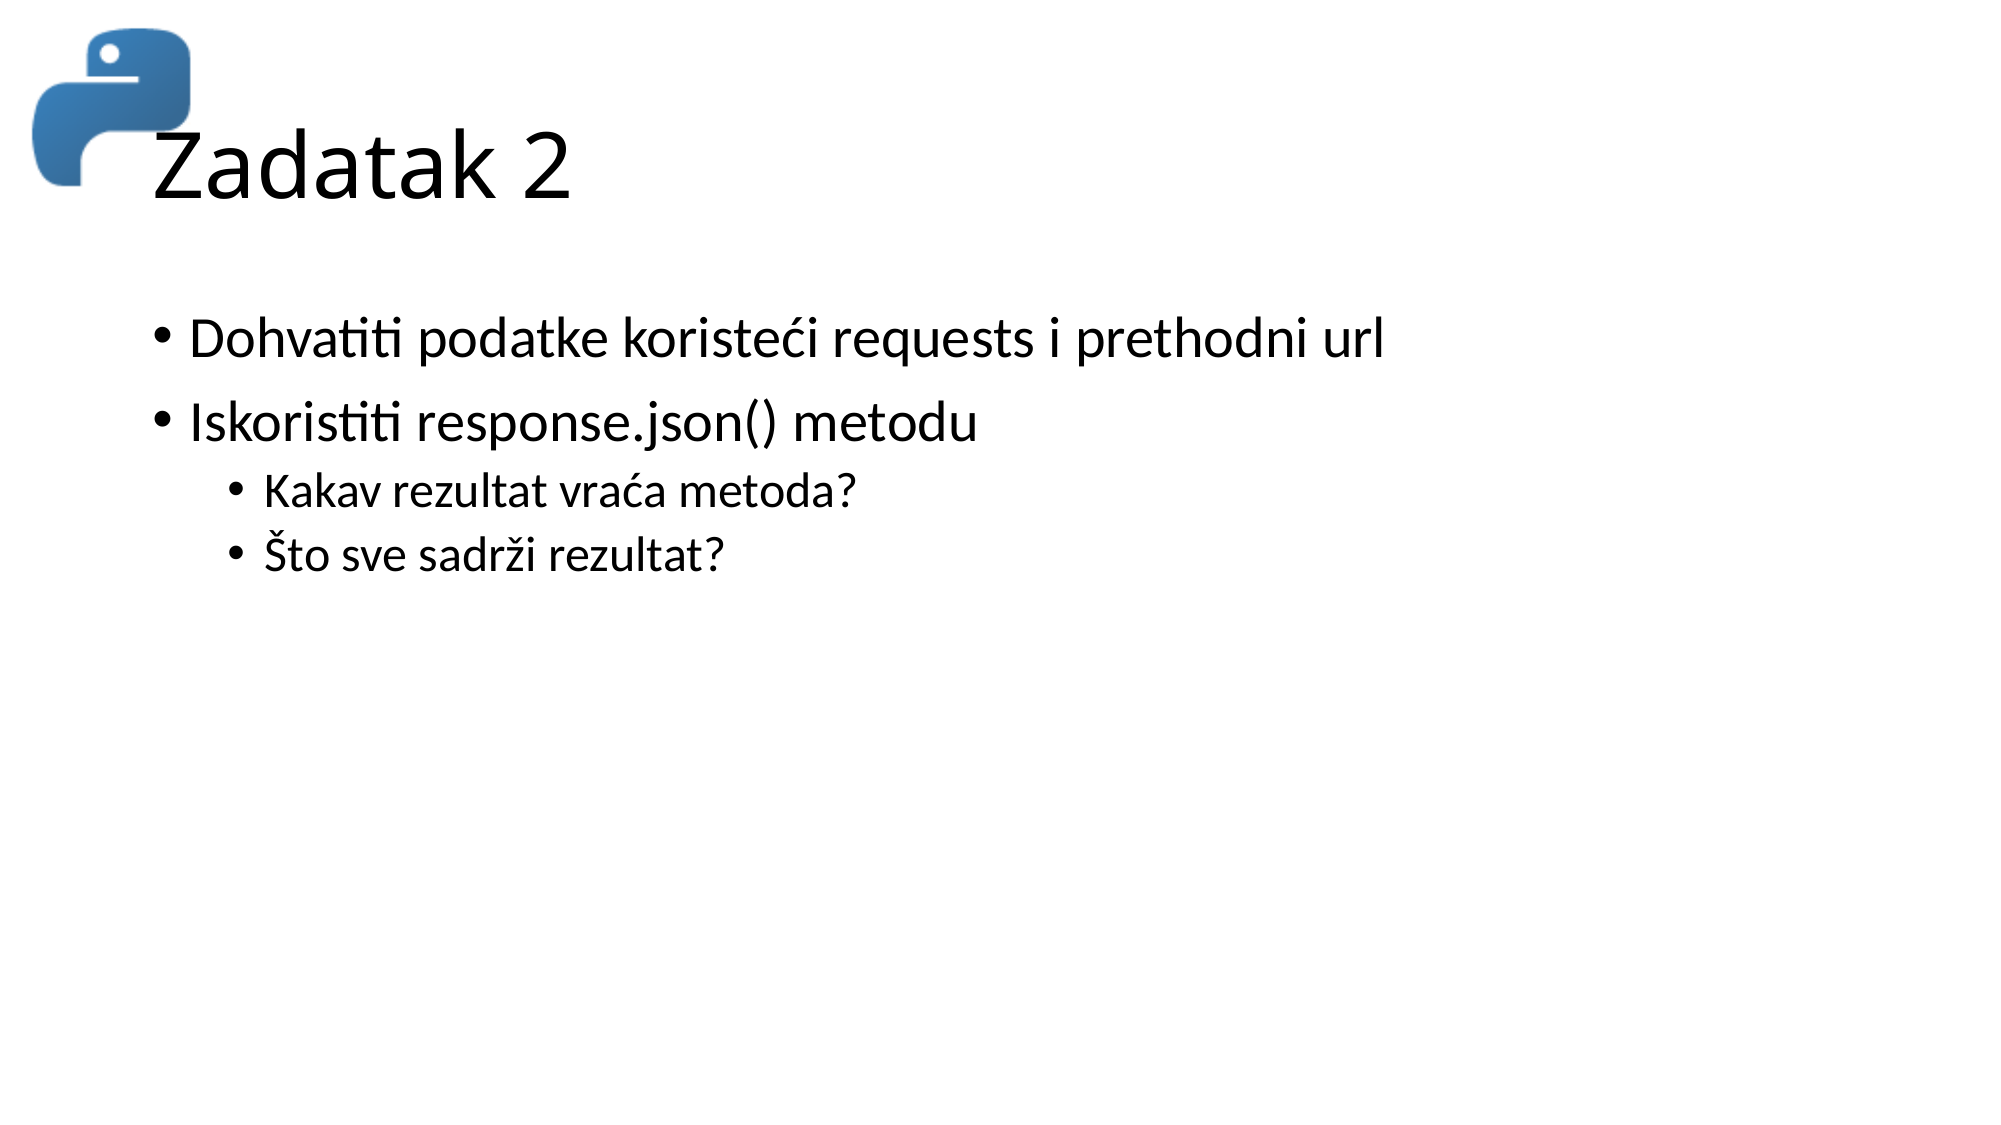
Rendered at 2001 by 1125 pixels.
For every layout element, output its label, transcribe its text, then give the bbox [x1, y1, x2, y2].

picture [23, 25, 208, 198]
title Zadatak 2 [137, 59, 1863, 278]
list Dohvatiti podatke koristeći requests i prethodni url Iskoristiti response.json() metodu Kakav rezultat vraća metoda? Što sve sadrži rezultat? [137, 299, 1863, 1014]
